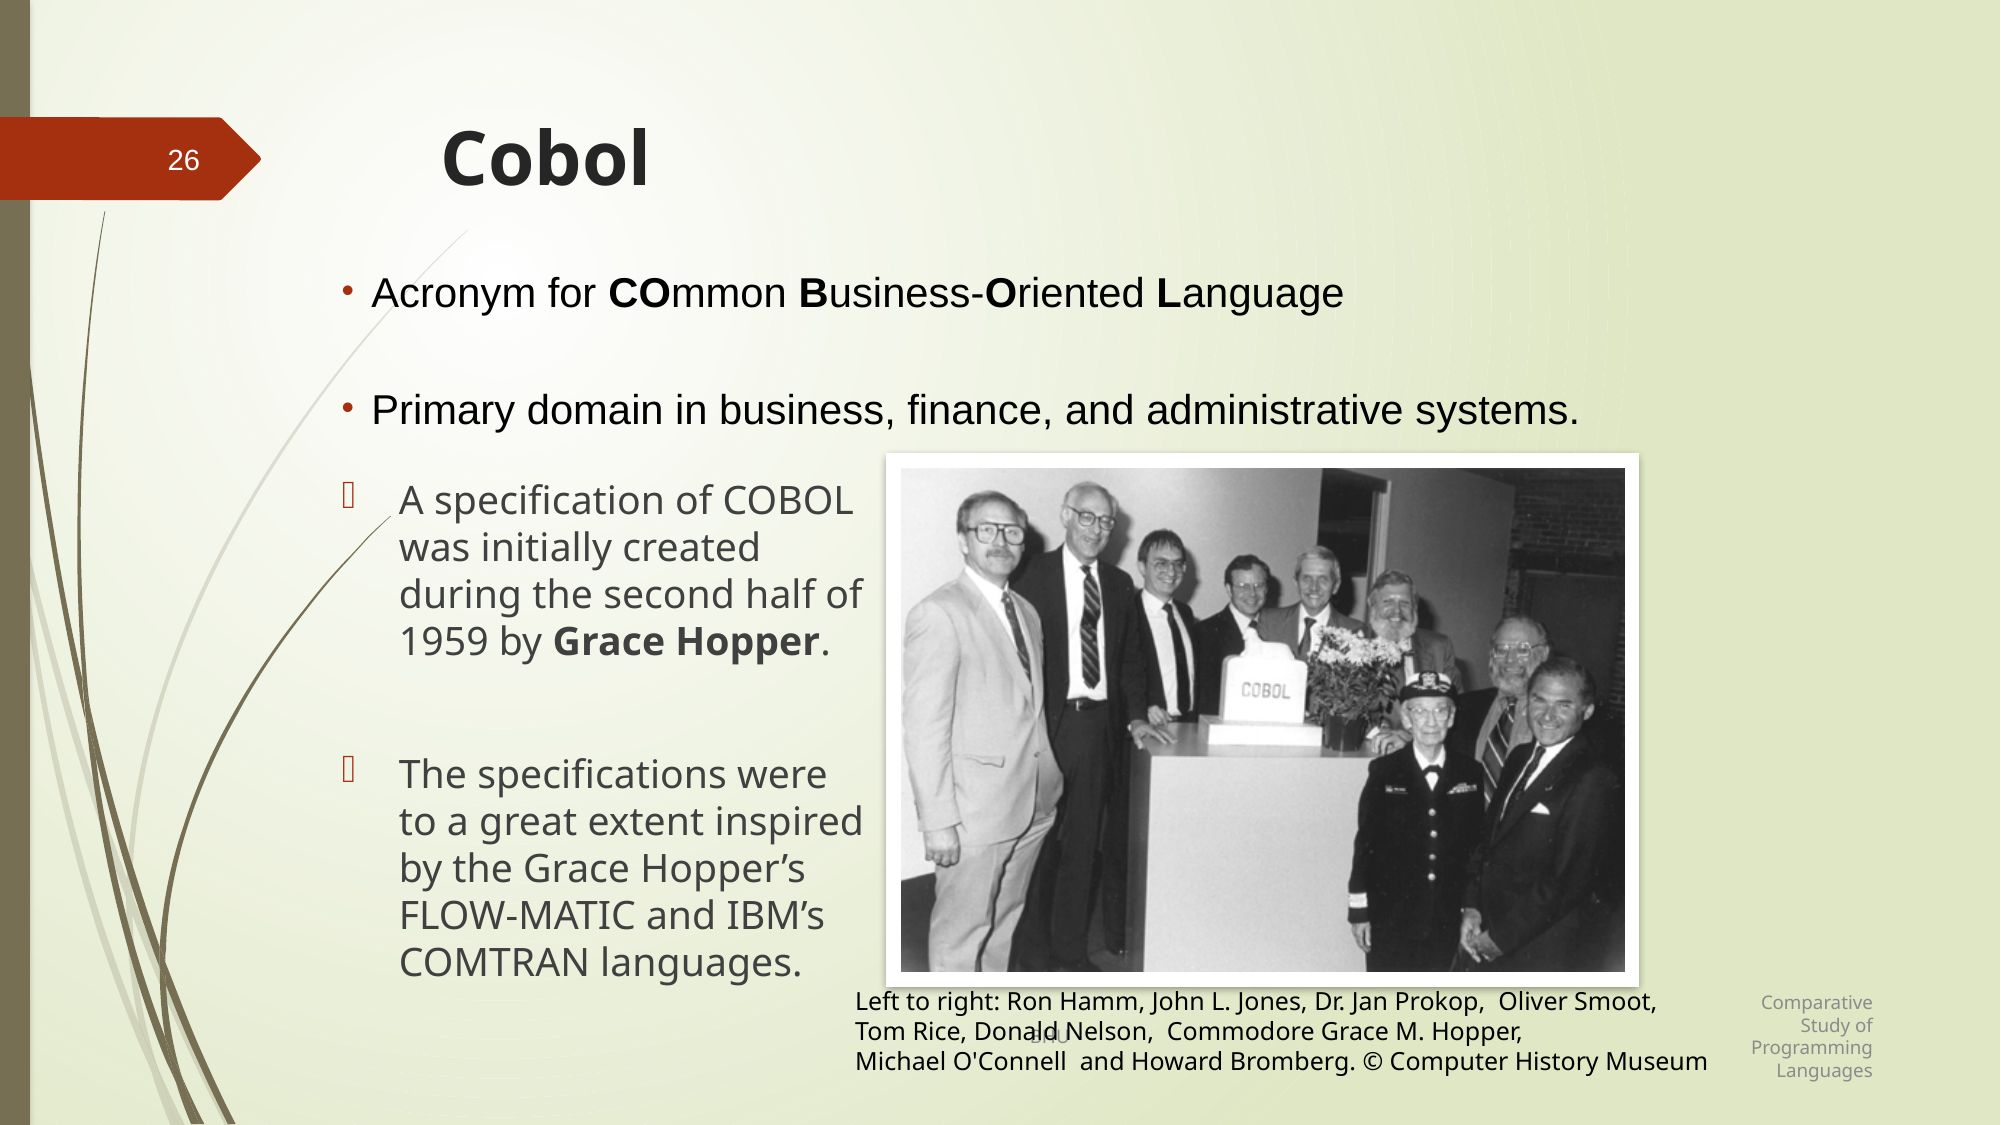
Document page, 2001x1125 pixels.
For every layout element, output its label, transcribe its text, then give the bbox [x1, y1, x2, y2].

footer BHU [424, 1006, 888, 1067]
text_box Acronym for COmmon Business-Oriented Language Primary domain in business, finance, and administrative systems. [326, 258, 1616, 409]
list A specification of COBOL was initially created during the second half of 1959 by Grace Hopper. The specifications were to a great extent inspired by the Grace Hopper’s FLOW-MATIC and IBM’s COMTRAN languages. [326, 467, 885, 1055]
slide_number Comparative Study of Programming Languages [1699, 1005, 1888, 1067]
title Cobol [425, 102, 1888, 313]
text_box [893, 467, 1672, 1085]
slide_number 26 [87, 129, 216, 190]
